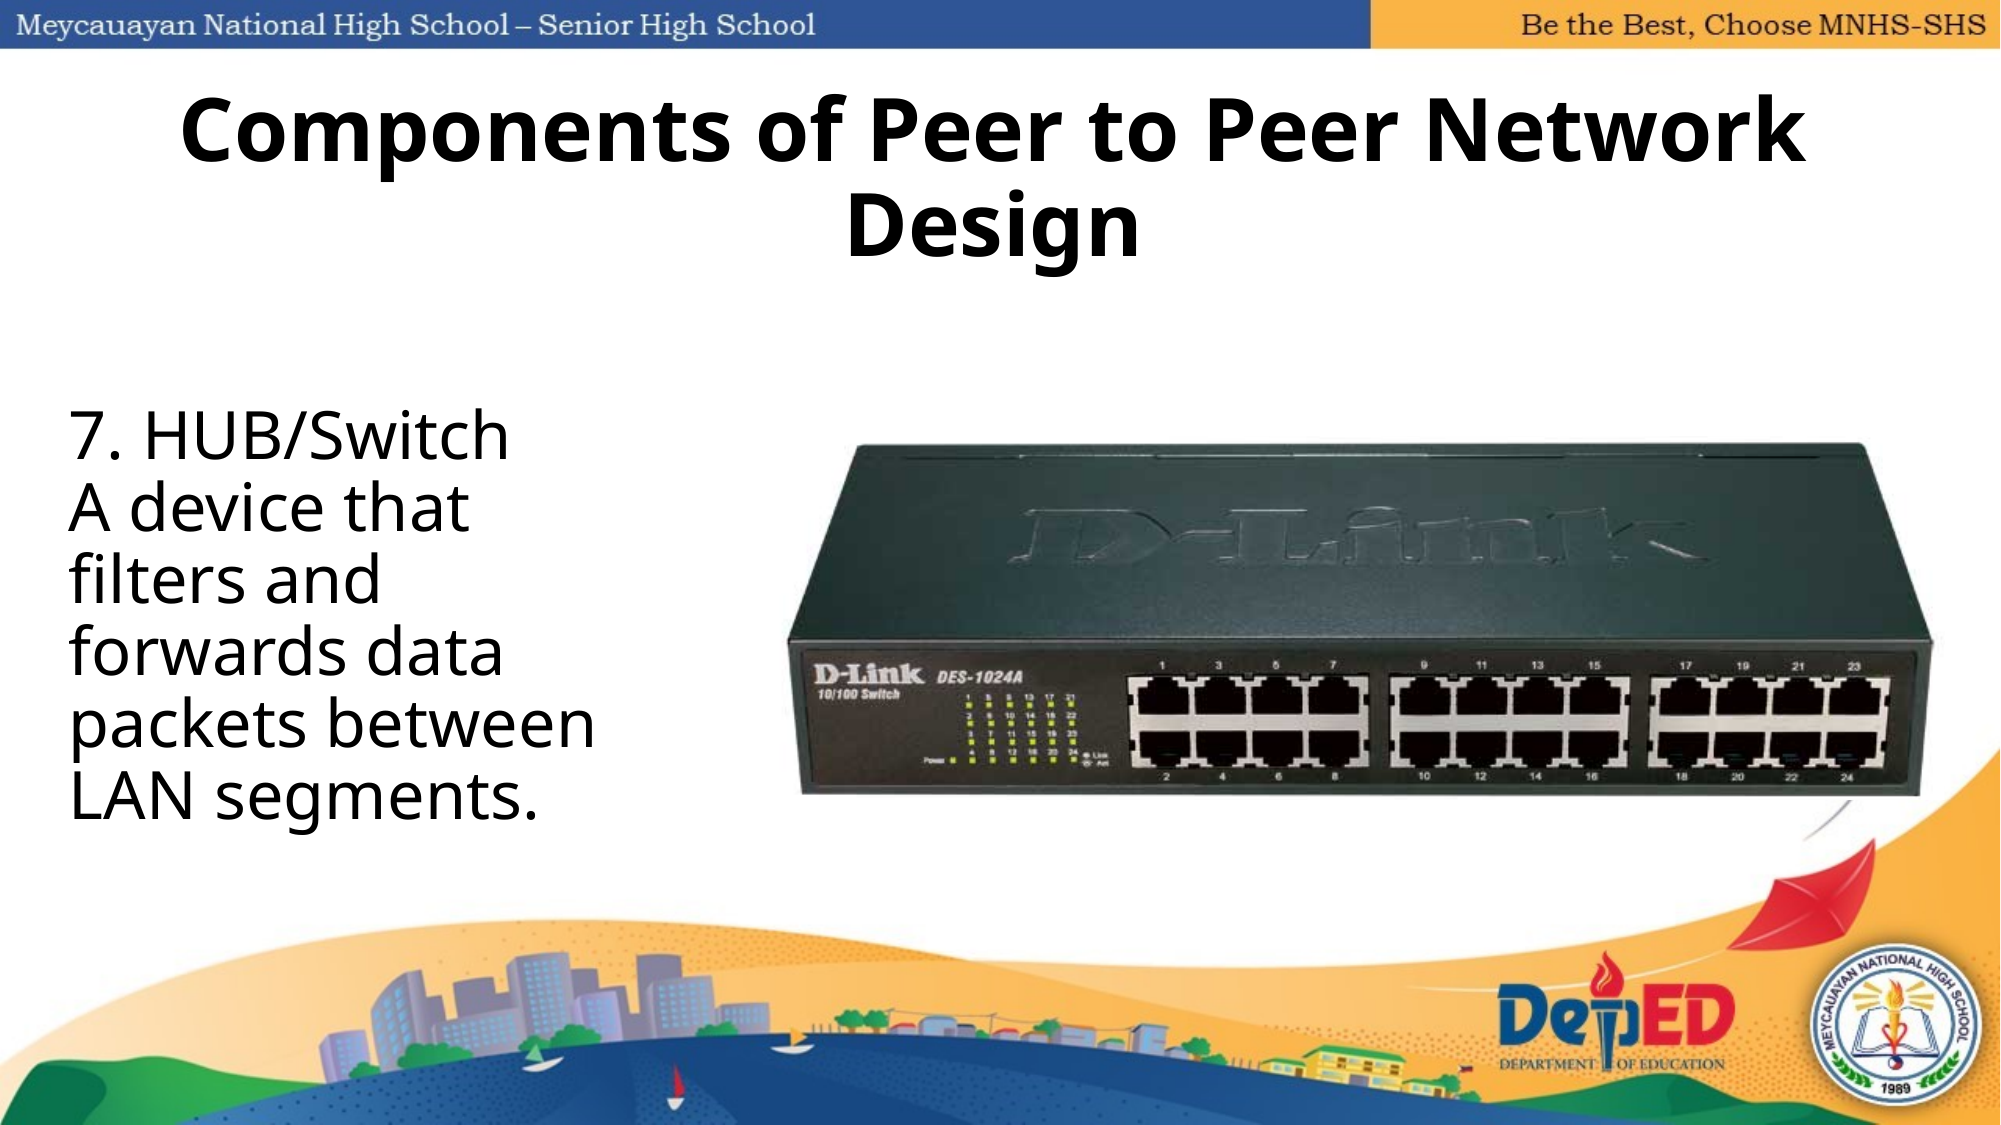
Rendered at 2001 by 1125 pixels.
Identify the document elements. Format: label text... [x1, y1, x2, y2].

title Components of Peer to Peer Network Design [130, 77, 1856, 284]
text_box 7. HUB/Switch A device that filters and forwards data packets between LAN segments. [53, 332, 670, 904]
picture [0, 0, 2001, 1125]
